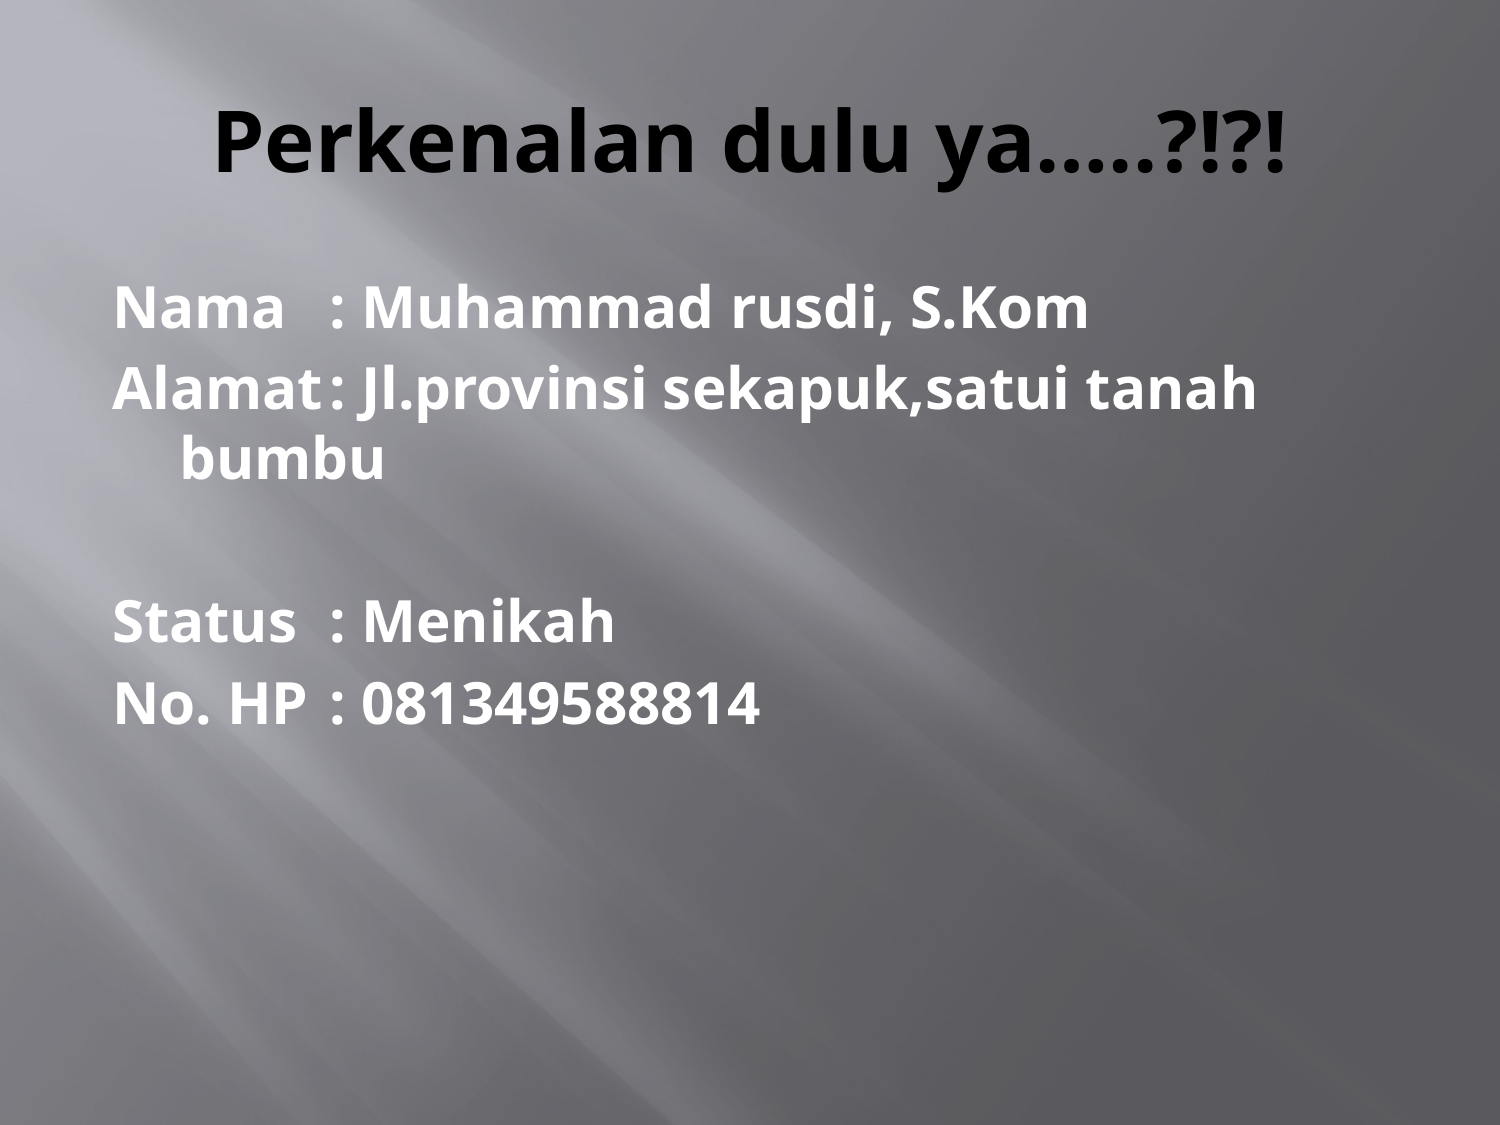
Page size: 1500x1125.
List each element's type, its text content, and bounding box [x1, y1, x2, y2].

title Perkenalan dulu ya…..?!?! [75, 45, 1425, 233]
list Nama : Muhammad rusdi, S.Kom Alamat : Jl.provinsi sekapuk,satui tanah bumbu Status : Menikah No. HP : 081349588814 [75, 262, 1425, 1035]
